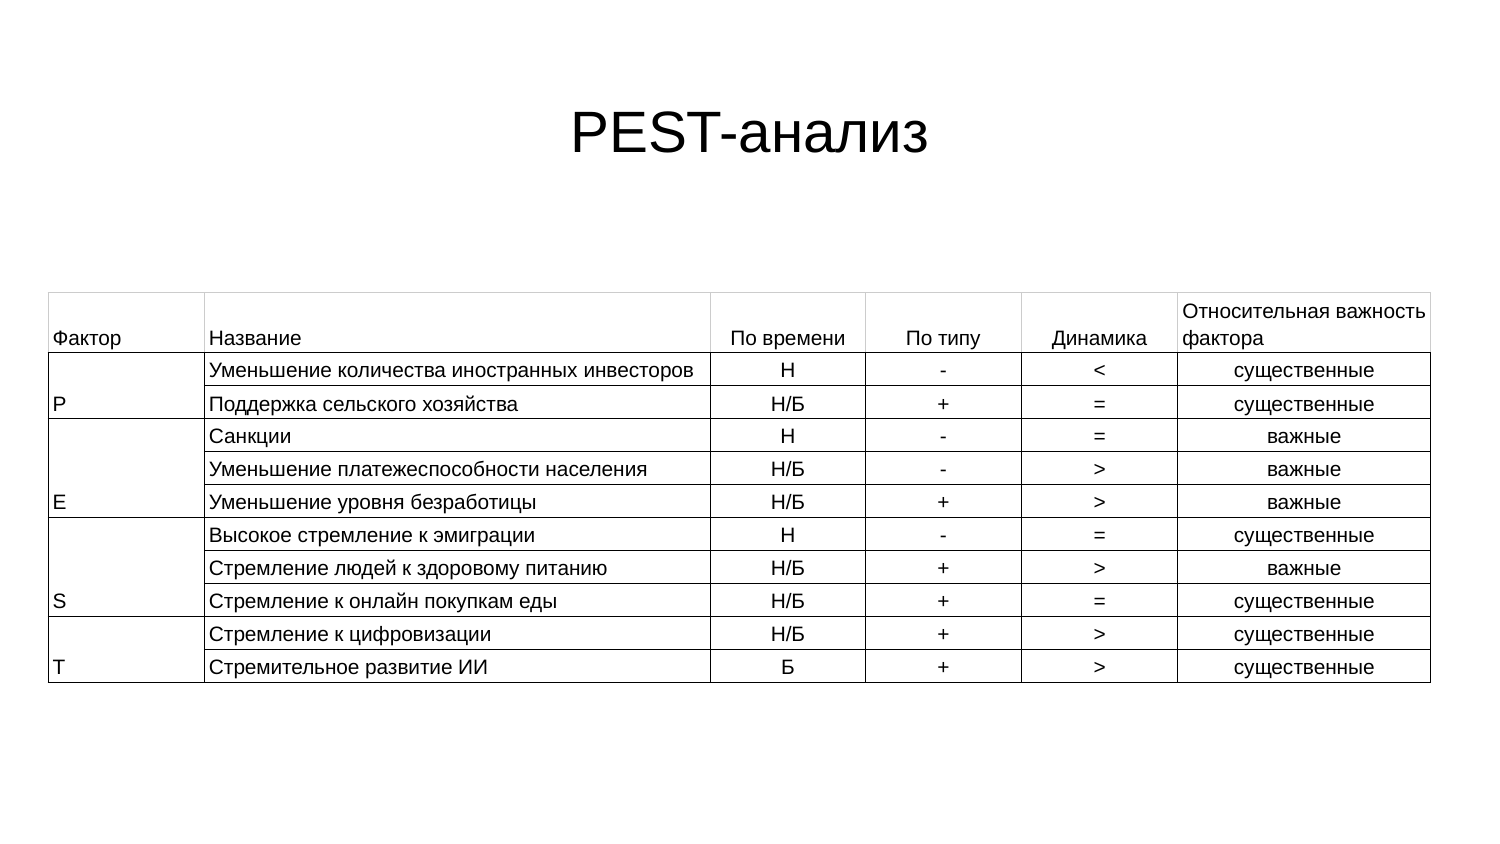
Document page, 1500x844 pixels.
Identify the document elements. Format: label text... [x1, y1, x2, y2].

table_cell существенные [1178, 353, 1430, 385]
table_header Фактор [49, 293, 204, 352]
table_cell существенные [1178, 584, 1430, 616]
table_cell > [1022, 551, 1177, 583]
table_cell Стремительное развитие ИИ [205, 650, 710, 682]
table_cell + [866, 584, 1021, 616]
table_cell Н [711, 353, 865, 385]
table_cell > [1022, 617, 1177, 649]
table_cell + [866, 650, 1021, 682]
table_cell - [866, 419, 1021, 451]
table_cell Стремление людей к здоровому питанию [205, 551, 710, 583]
table_cell + [866, 485, 1021, 517]
table_cell = [1022, 518, 1177, 550]
table_cell Н/Б [711, 617, 865, 649]
table_cell важные [1178, 419, 1430, 451]
table_cell Н/Б [711, 386, 865, 418]
table_header Относительная важность фактора [1178, 293, 1430, 352]
table_cell + [866, 617, 1021, 649]
table_cell Н [711, 419, 865, 451]
table_header Название [205, 293, 710, 352]
table_cell Стремление к цифровизации [205, 617, 710, 649]
table_header По типу [866, 293, 1021, 352]
table_cell Уменьшение уровня безработицы [205, 485, 710, 517]
table_cell > [1022, 452, 1177, 484]
table_cell Б [711, 650, 865, 682]
table_cell Н [711, 518, 865, 550]
table_cell + [866, 386, 1021, 418]
table_cell Поддержка сельского хозяйства [205, 386, 710, 418]
table_cell существенные [1178, 650, 1430, 682]
table_cell + [866, 551, 1021, 583]
table_cell Санкции [205, 419, 710, 451]
table_cell существенные [1178, 518, 1430, 550]
table_cell > [1022, 485, 1177, 517]
table_cell Н/Б [711, 485, 865, 517]
title PEST-анализ [134, 79, 1366, 237]
table_cell Стремление к онлайн покупкам еды [205, 584, 710, 616]
table_cell < [1022, 353, 1177, 385]
table_cell - [866, 353, 1021, 385]
table_cell = [1022, 386, 1177, 418]
table_cell > [1022, 650, 1177, 682]
table_cell = [1022, 419, 1177, 451]
table_header Динамика [1022, 293, 1177, 352]
table_cell существенные [1178, 386, 1430, 418]
table_cell Уменьшение количества иностранных инвесторов [205, 353, 710, 385]
table_cell важные [1178, 452, 1430, 484]
table_cell Высокое стремление к эмиграции [205, 518, 710, 550]
table_cell P [49, 353, 204, 418]
table_cell Уменьшение платежеспособности населения [205, 452, 710, 484]
table_cell T [49, 617, 204, 682]
table_cell = [1022, 584, 1177, 616]
table_header По времени [711, 293, 865, 352]
table_cell Н/Б [711, 551, 865, 583]
table_cell существенные [1178, 617, 1430, 649]
table_cell Н/Б [711, 584, 865, 616]
table_cell Н/Б [711, 452, 865, 484]
table_cell - [866, 452, 1021, 484]
table_cell важные [1178, 551, 1430, 583]
table_cell важные [1178, 485, 1430, 517]
table_cell S [49, 518, 204, 616]
table_cell - [866, 518, 1021, 550]
table_cell E [49, 419, 204, 517]
